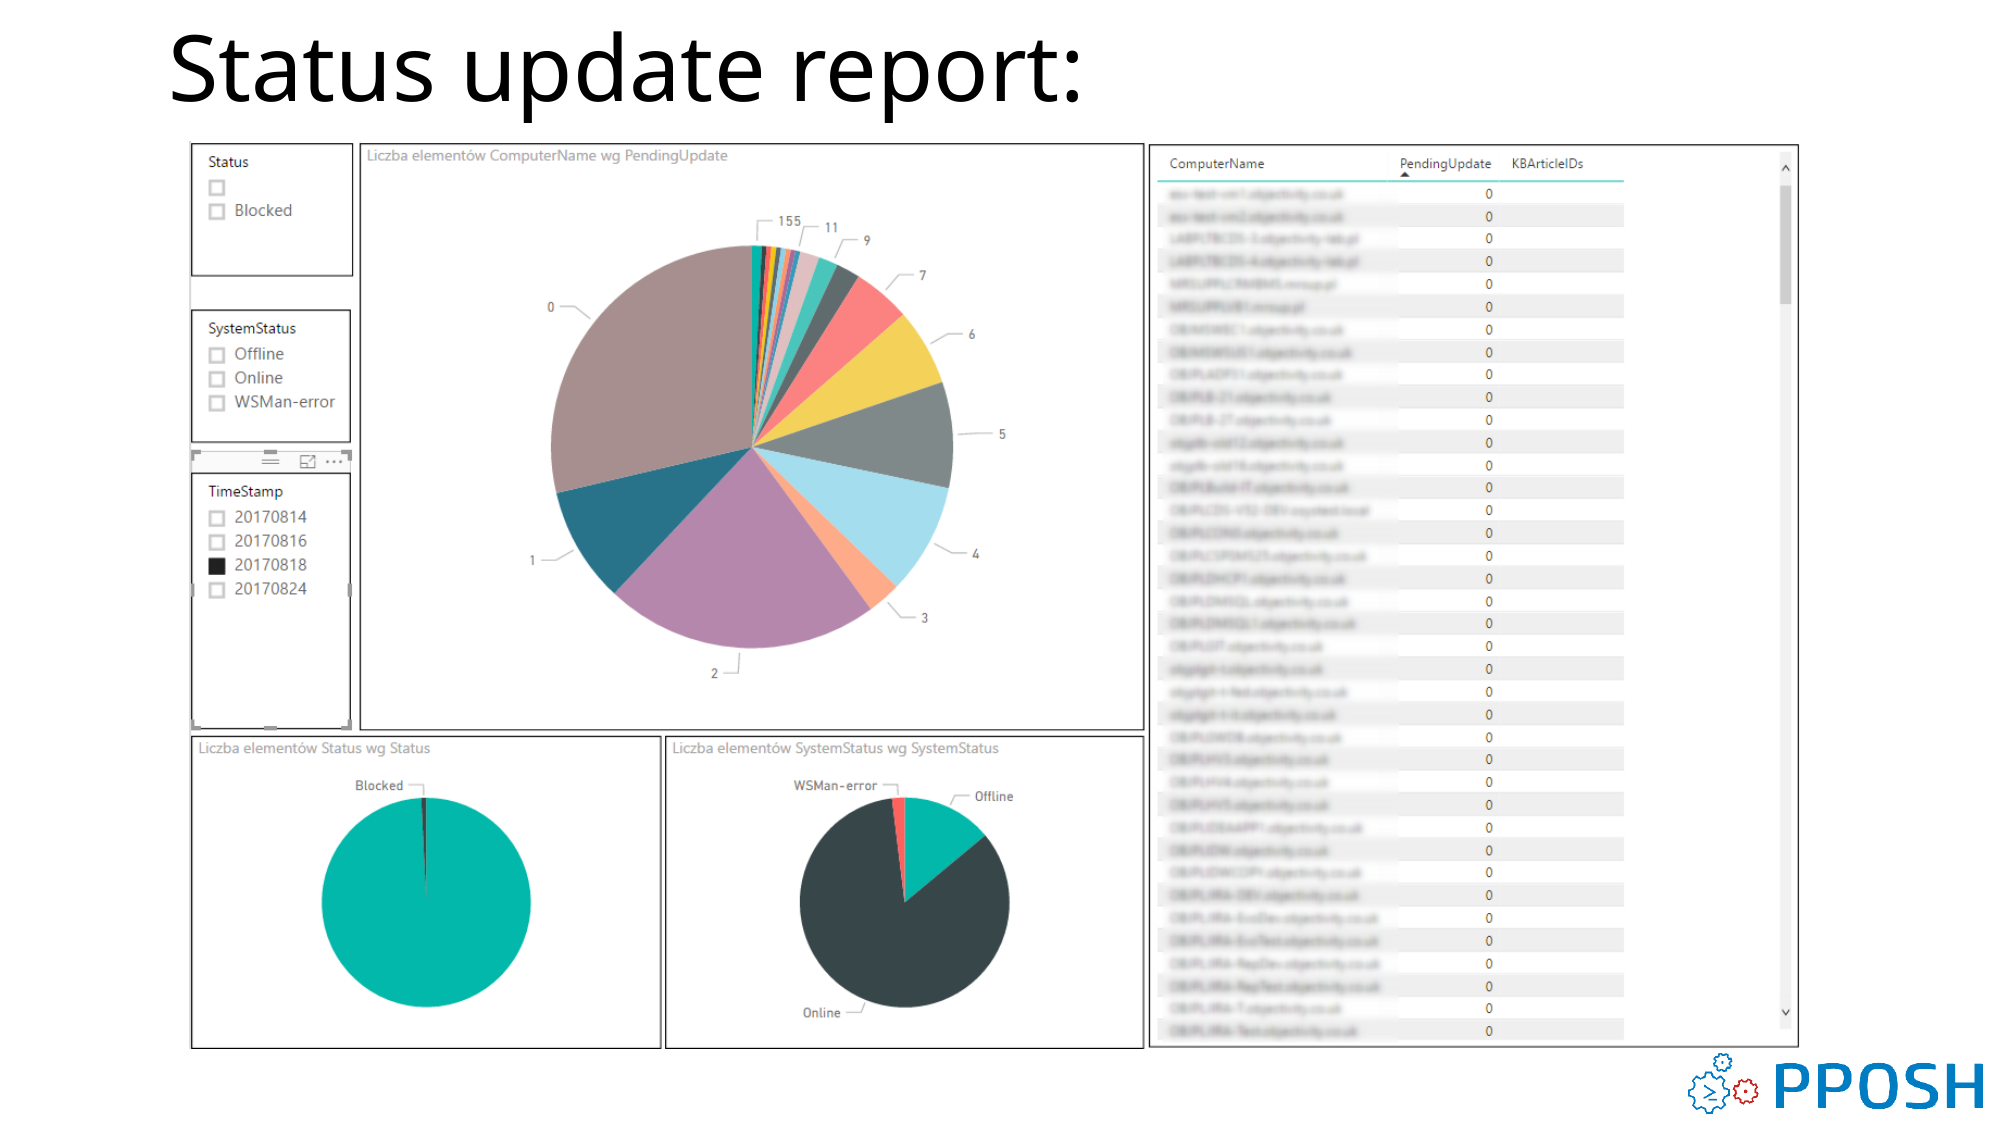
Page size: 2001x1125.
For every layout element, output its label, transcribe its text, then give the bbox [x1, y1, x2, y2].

title Status update report: [153, 0, 1220, 143]
picture [188, 141, 1990, 1121]
